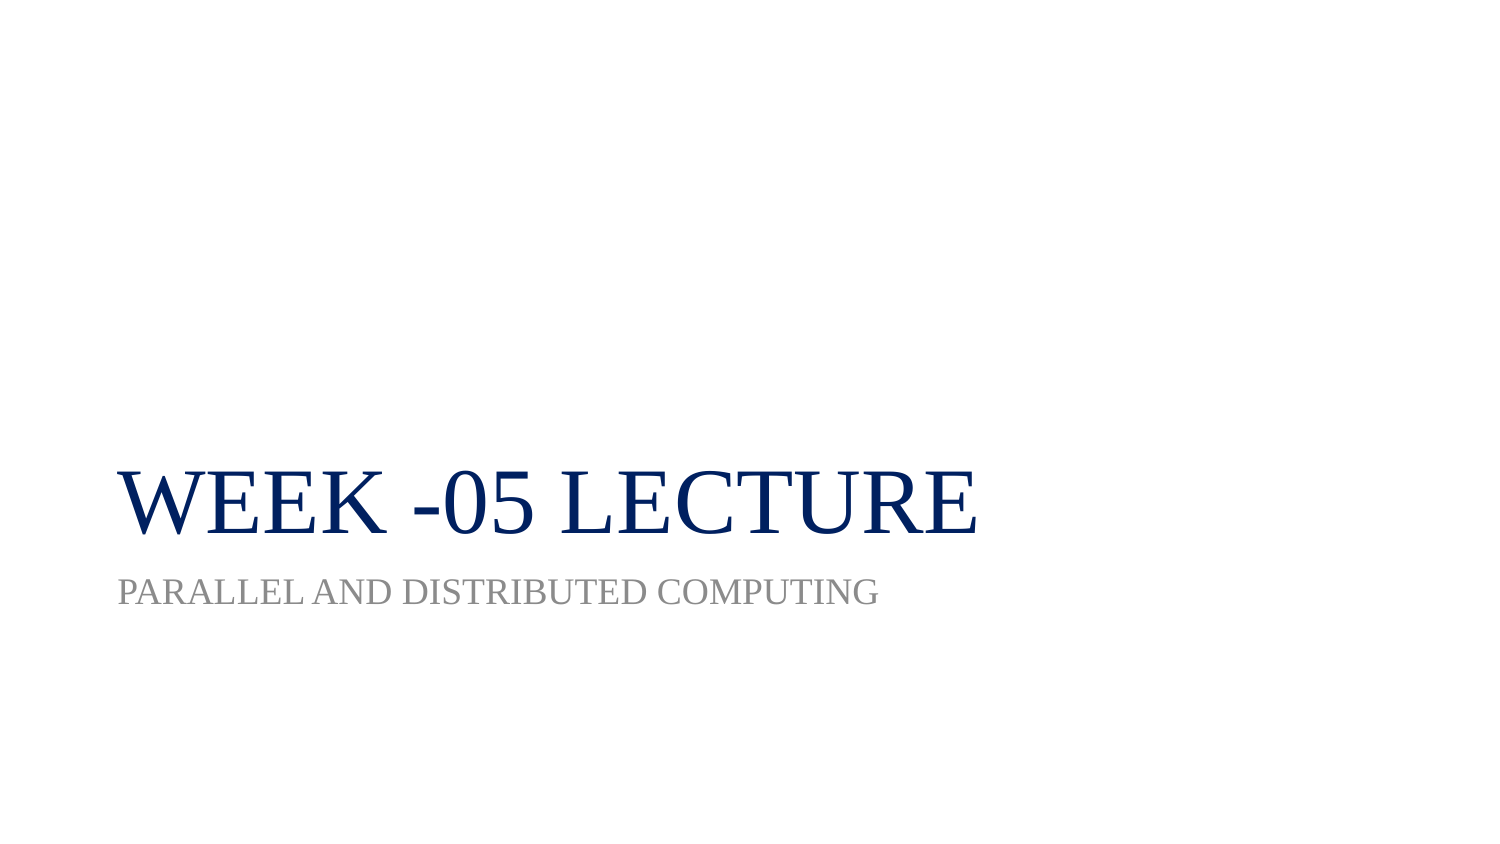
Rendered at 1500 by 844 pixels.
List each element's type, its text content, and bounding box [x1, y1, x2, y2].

list PARALLEL AND DISTRIBUTED COMPUTING [102, 564, 1397, 750]
title WEEK -05 LECTURE [102, 210, 1397, 562]
